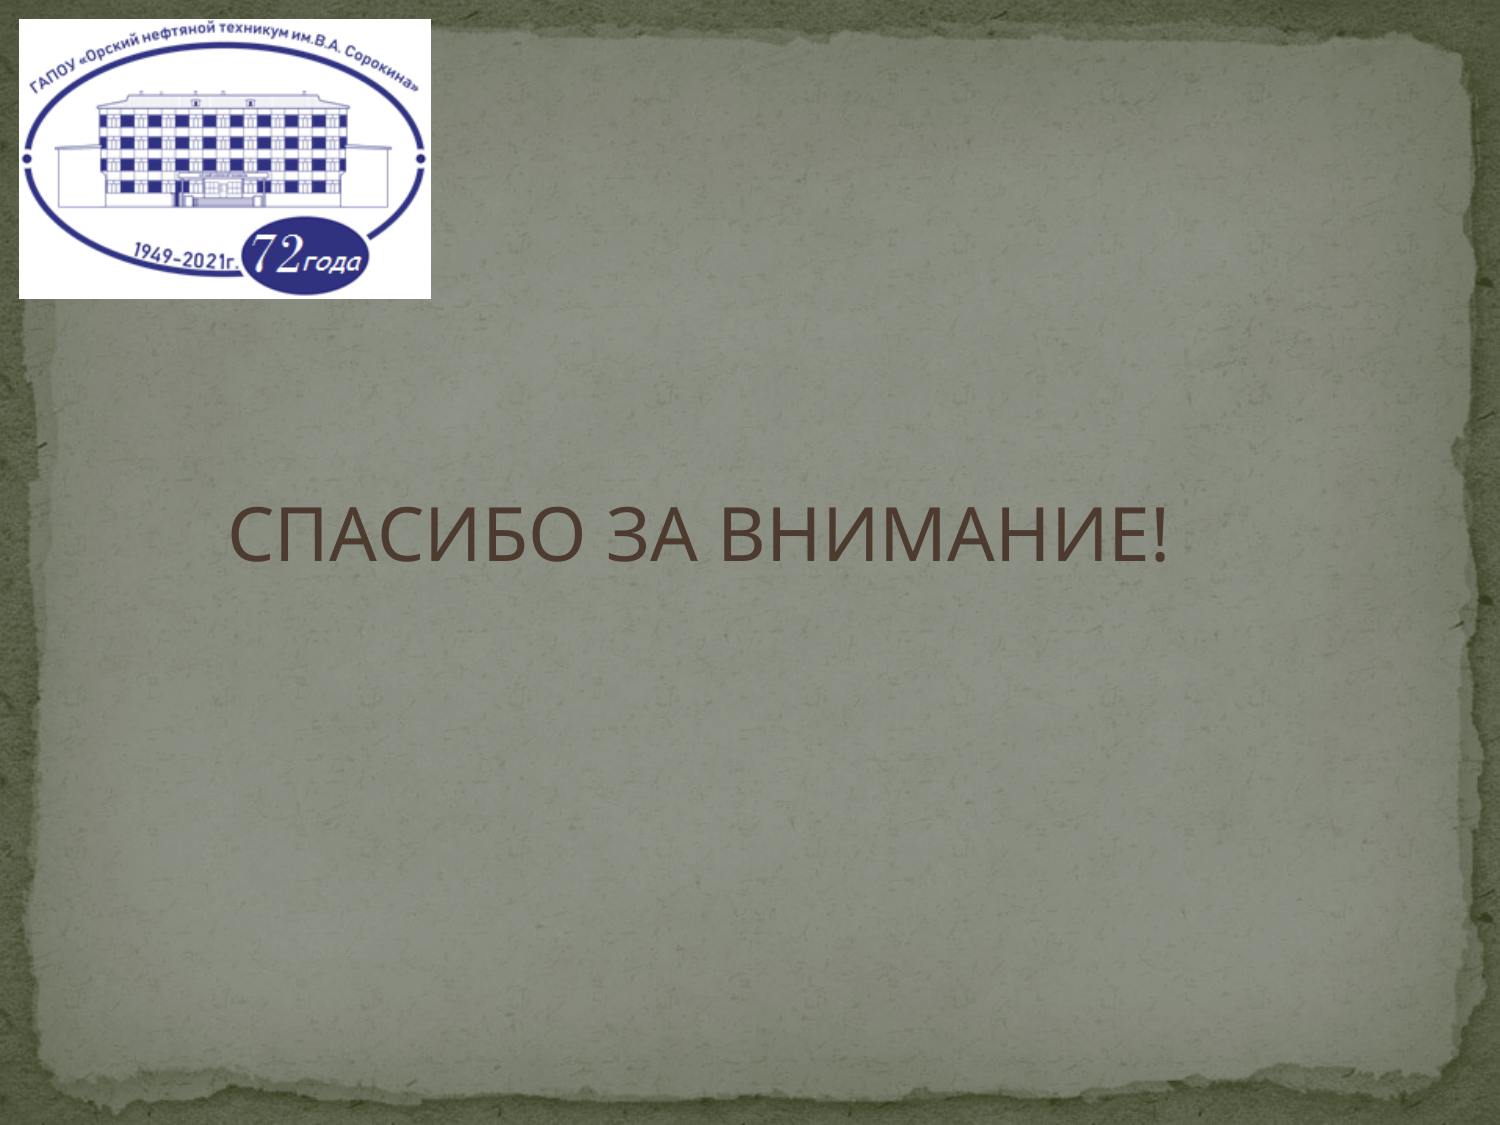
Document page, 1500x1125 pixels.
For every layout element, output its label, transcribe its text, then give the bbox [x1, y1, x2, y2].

text_box Спасибо за внимание! [212, 437, 1325, 625]
picture [19, 19, 431, 299]
